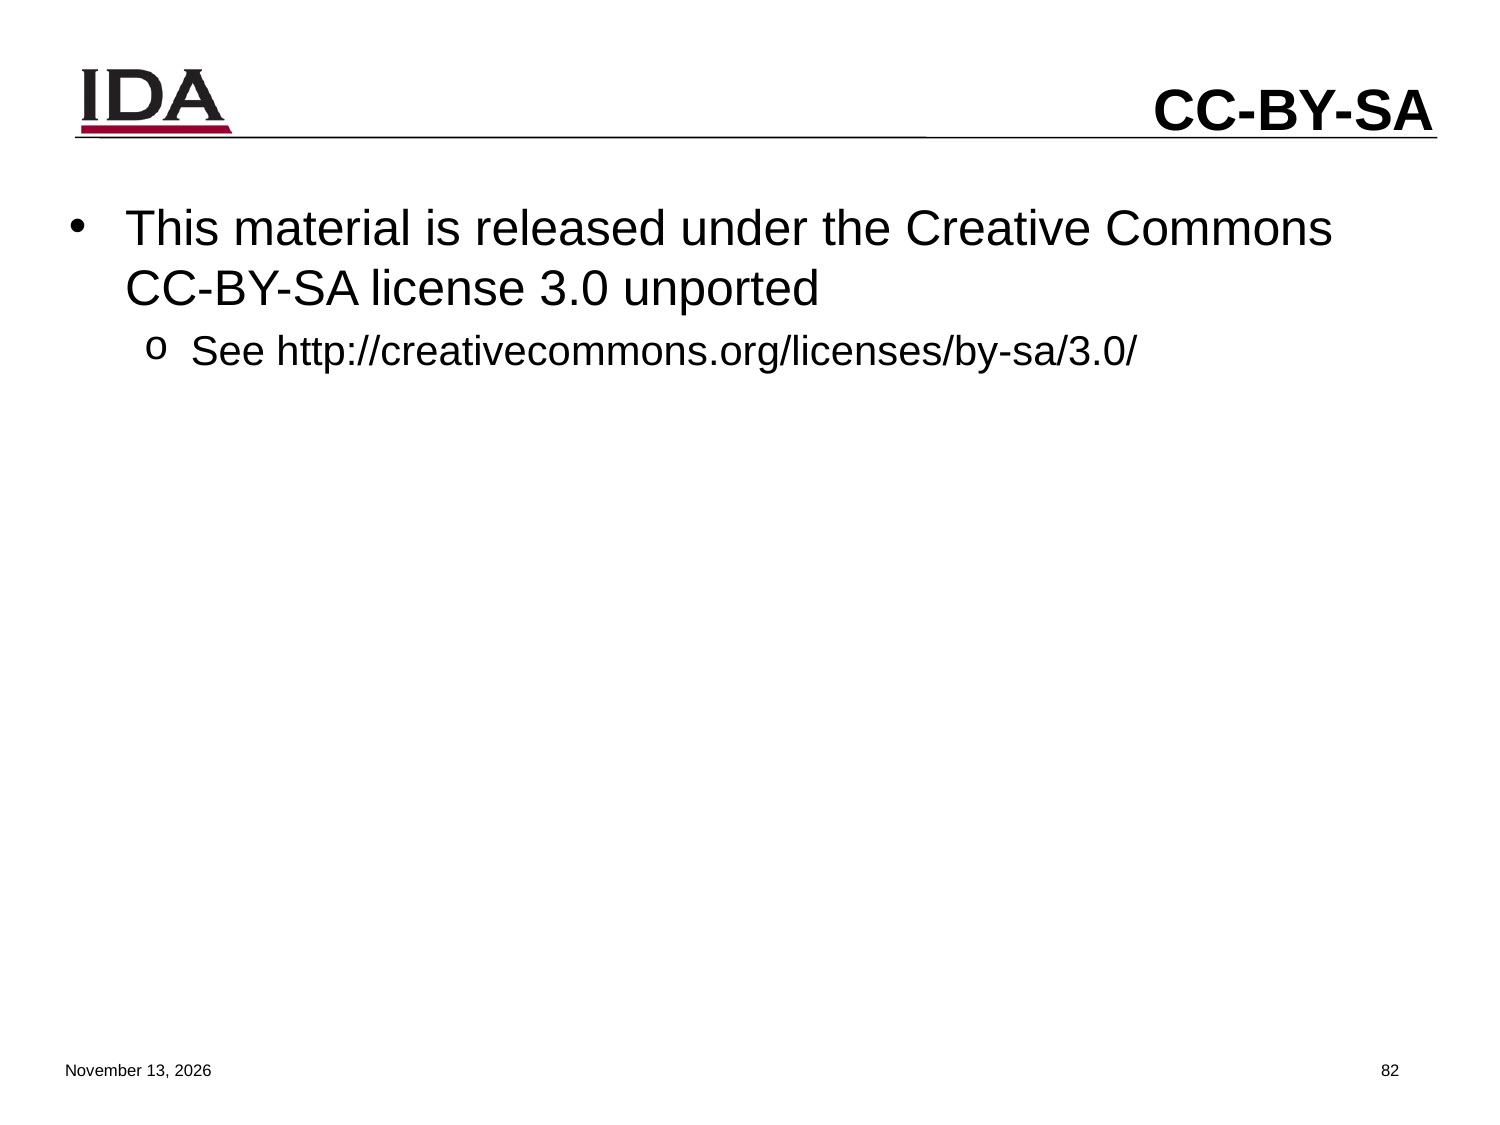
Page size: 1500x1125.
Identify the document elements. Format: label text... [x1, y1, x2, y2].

slide_number 81 [1101, 1012, 1415, 1088]
picture [77, 65, 233, 138]
list This material is released under the Creative Commons CC-BY-SA license 3.0 unported See http://creativecommons.org/licenses/by-sa/3.0/ [53, 187, 1401, 1013]
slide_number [49, 1012, 363, 1088]
title CC-BY-SA [424, 64, 1451, 151]
